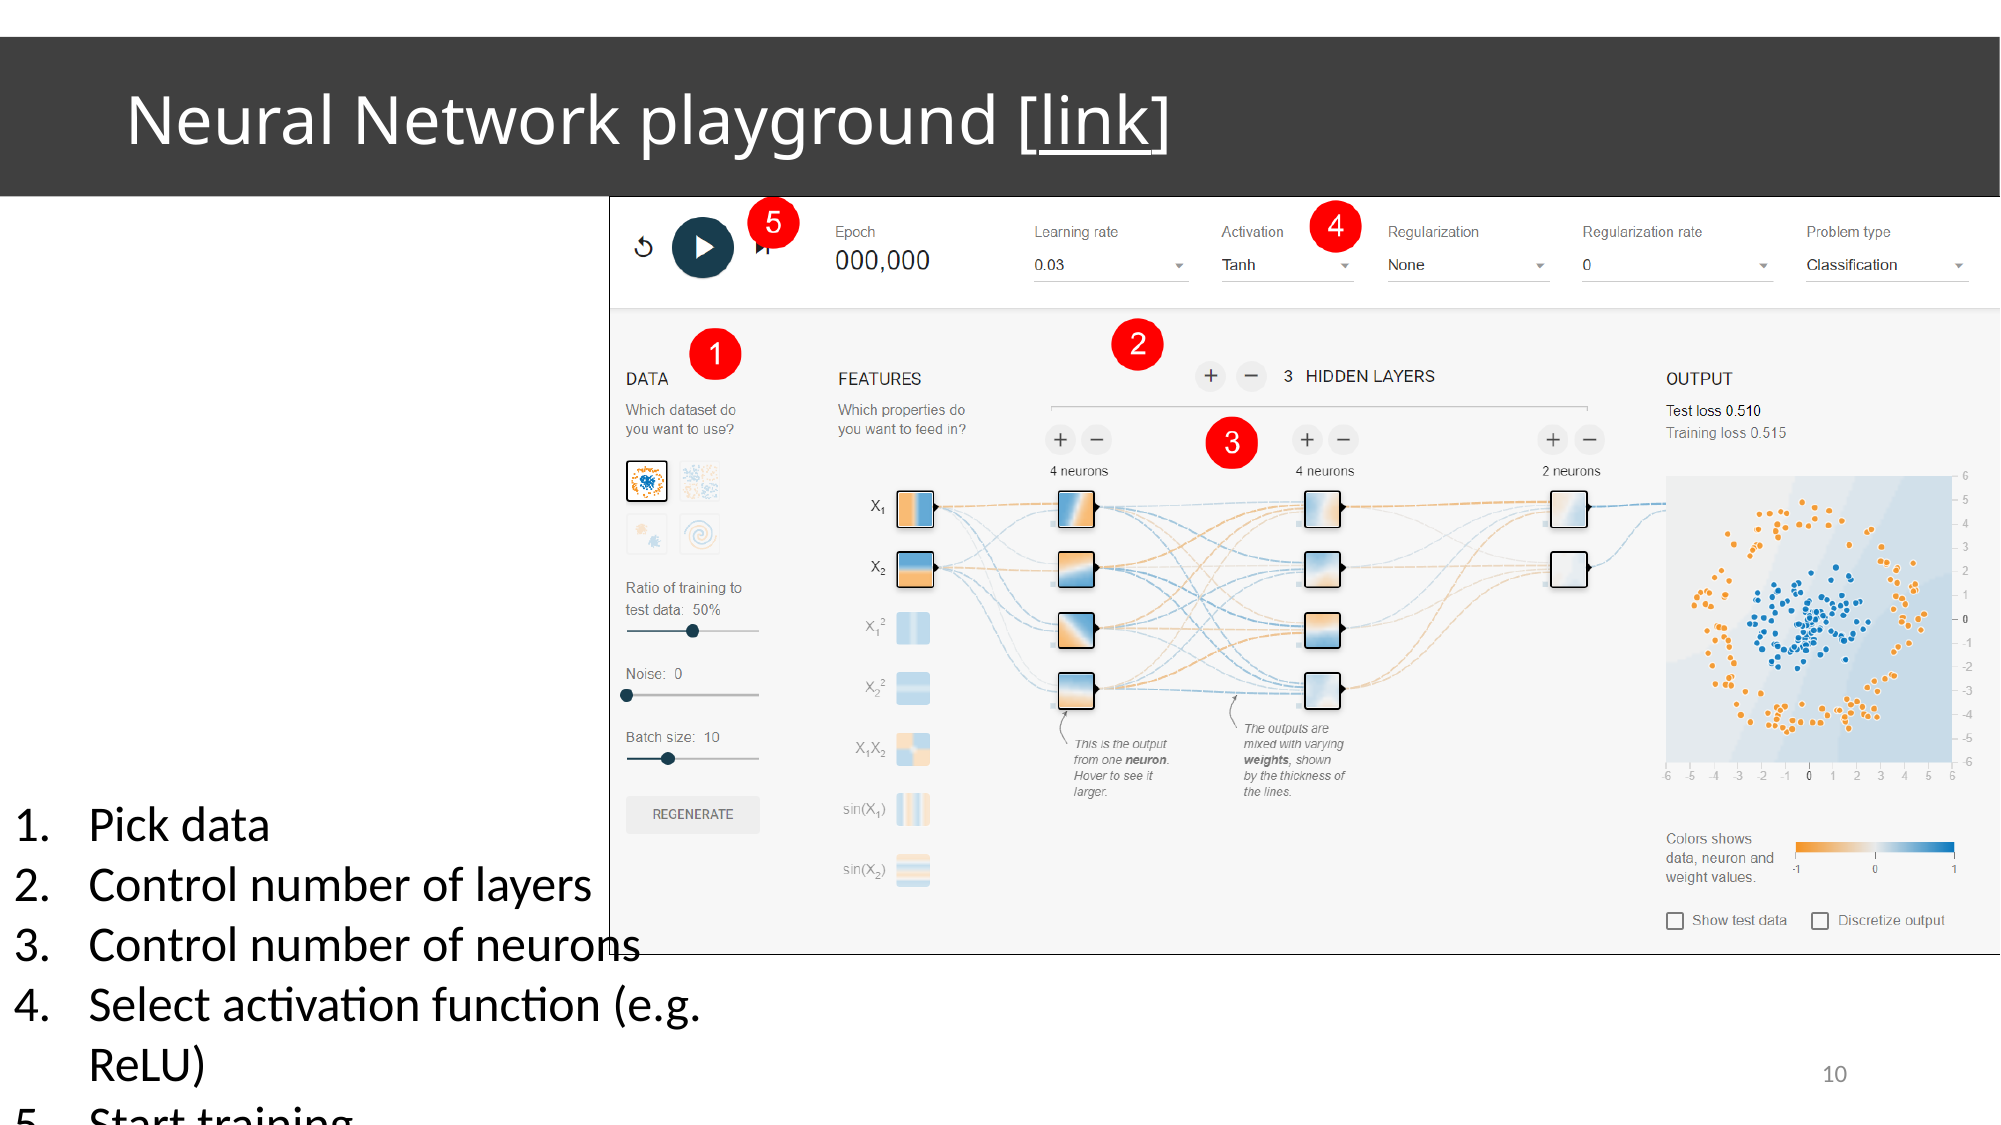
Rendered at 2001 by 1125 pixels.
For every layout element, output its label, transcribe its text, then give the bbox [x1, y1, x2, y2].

text_box [0, 36, 2000, 197]
text_box Pick data Control number of layers Control number of neurons Select activation function (e.g. ReLU) Start training [0, 784, 840, 1125]
picture [609, 196, 2000, 954]
slide_number 10 [1412, 1042, 1863, 1103]
title Neural Network playground [link] [109, 63, 1891, 178]
